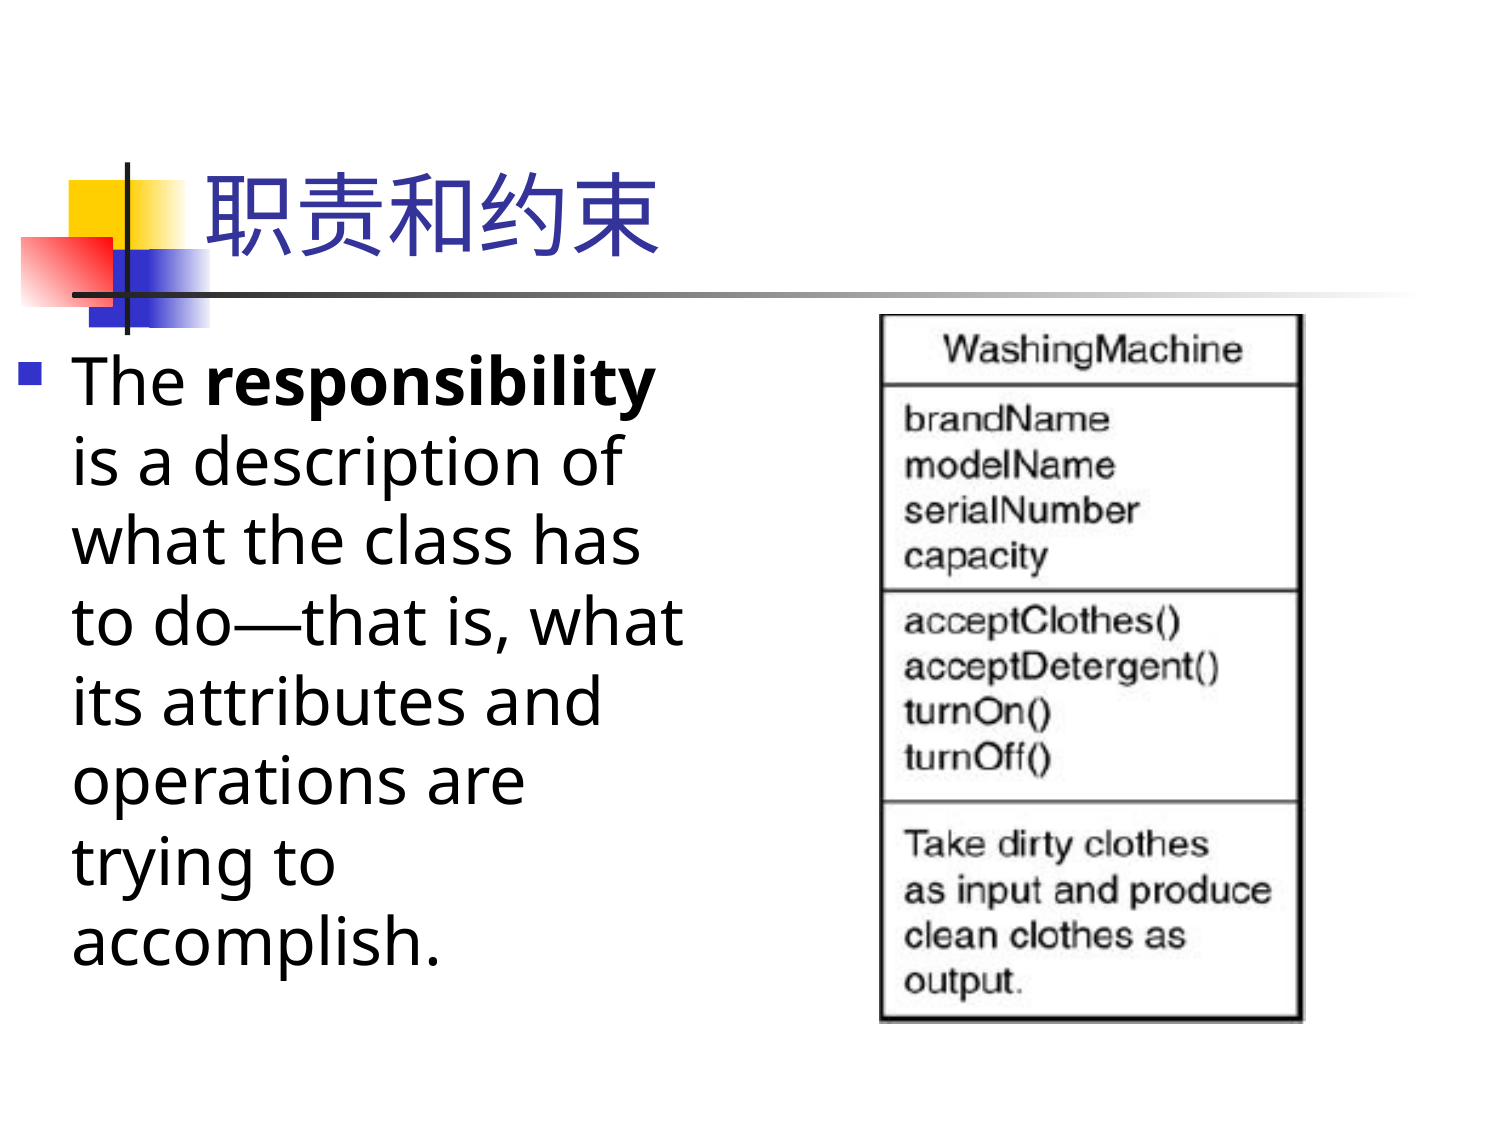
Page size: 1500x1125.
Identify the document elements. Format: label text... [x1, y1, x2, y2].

picture [879, 314, 1306, 1024]
list The responsibility is a description of what the class has to do—that is, what its attributes and operations are trying to accomplish. [0, 330, 715, 1007]
title 职责和约束 [188, 34, 1468, 276]
